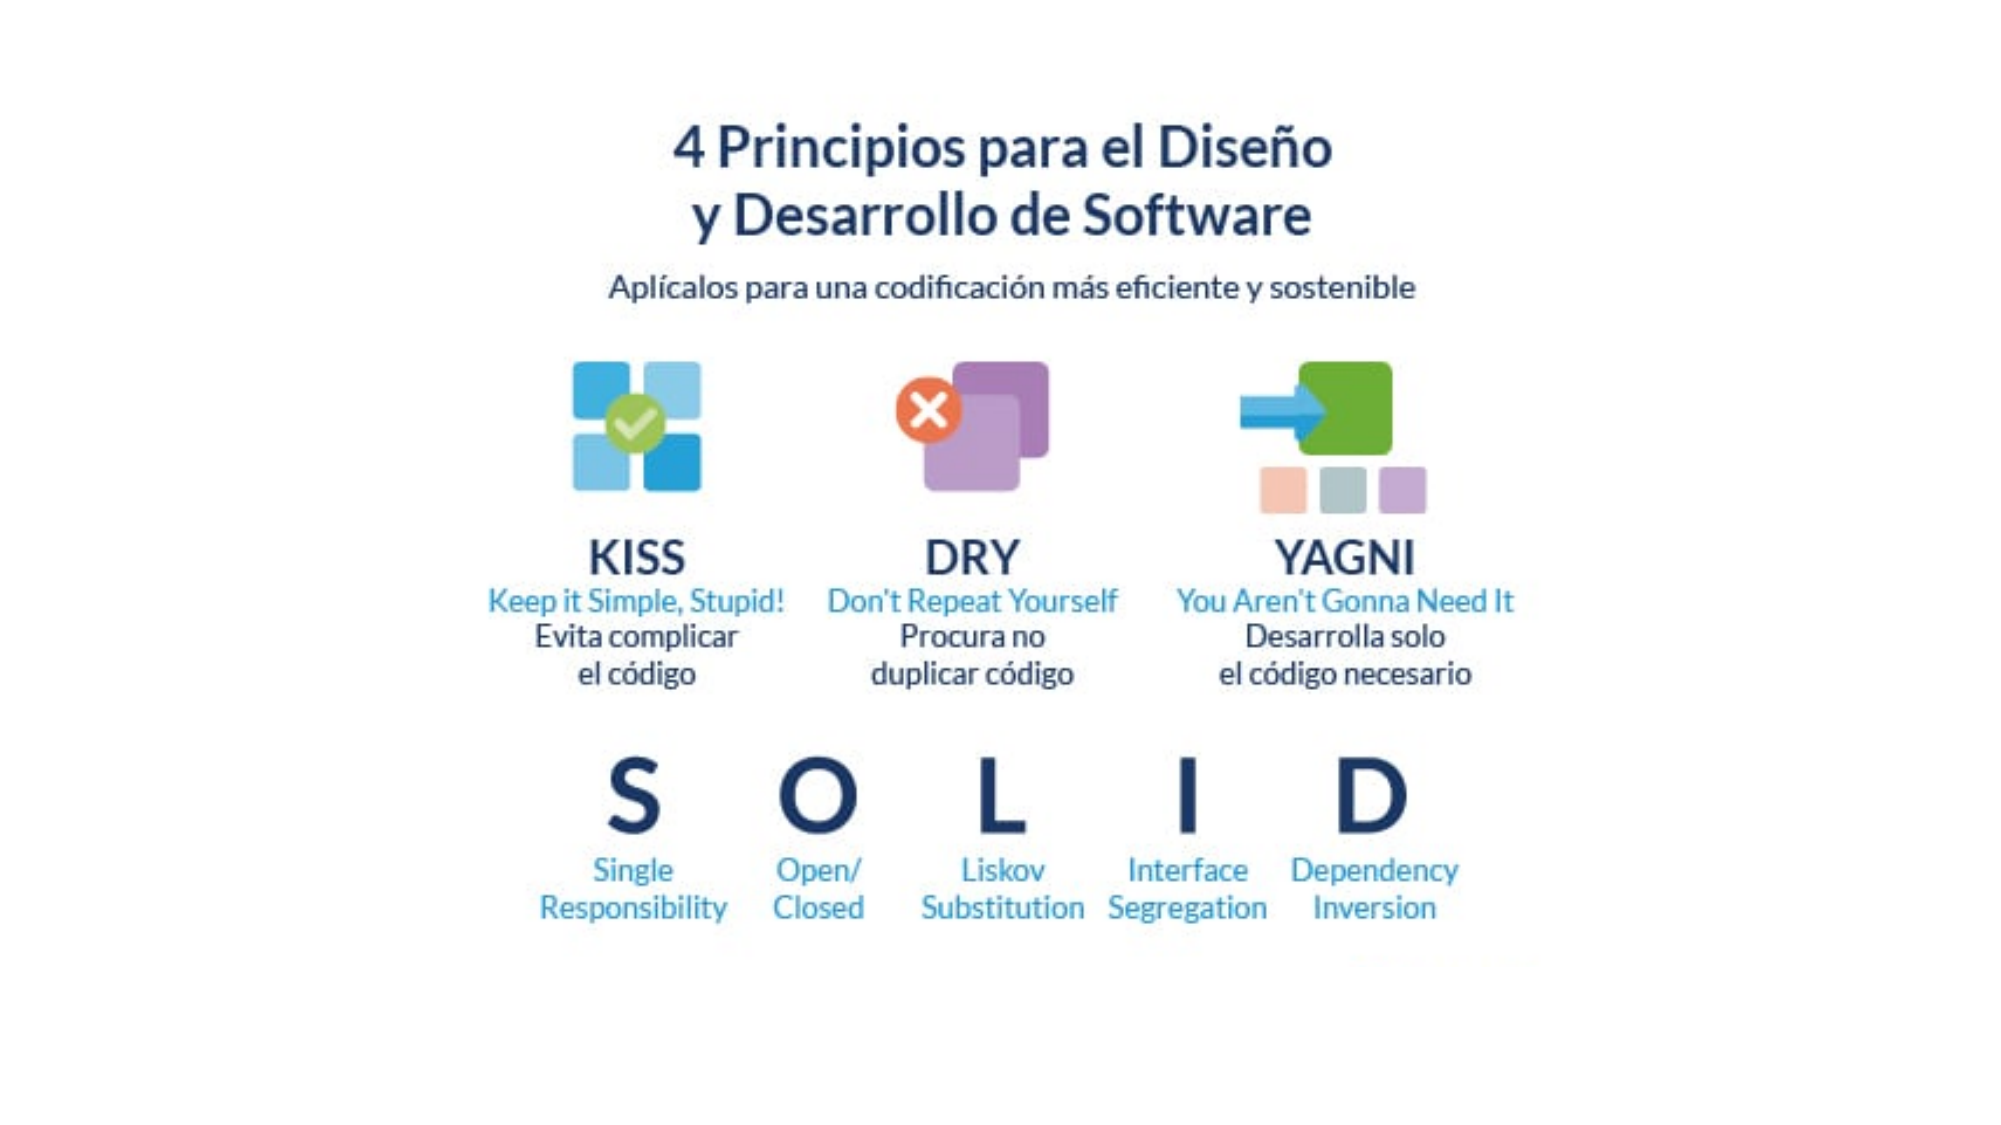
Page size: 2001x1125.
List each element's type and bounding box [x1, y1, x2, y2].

picture [415, 57, 1585, 968]
